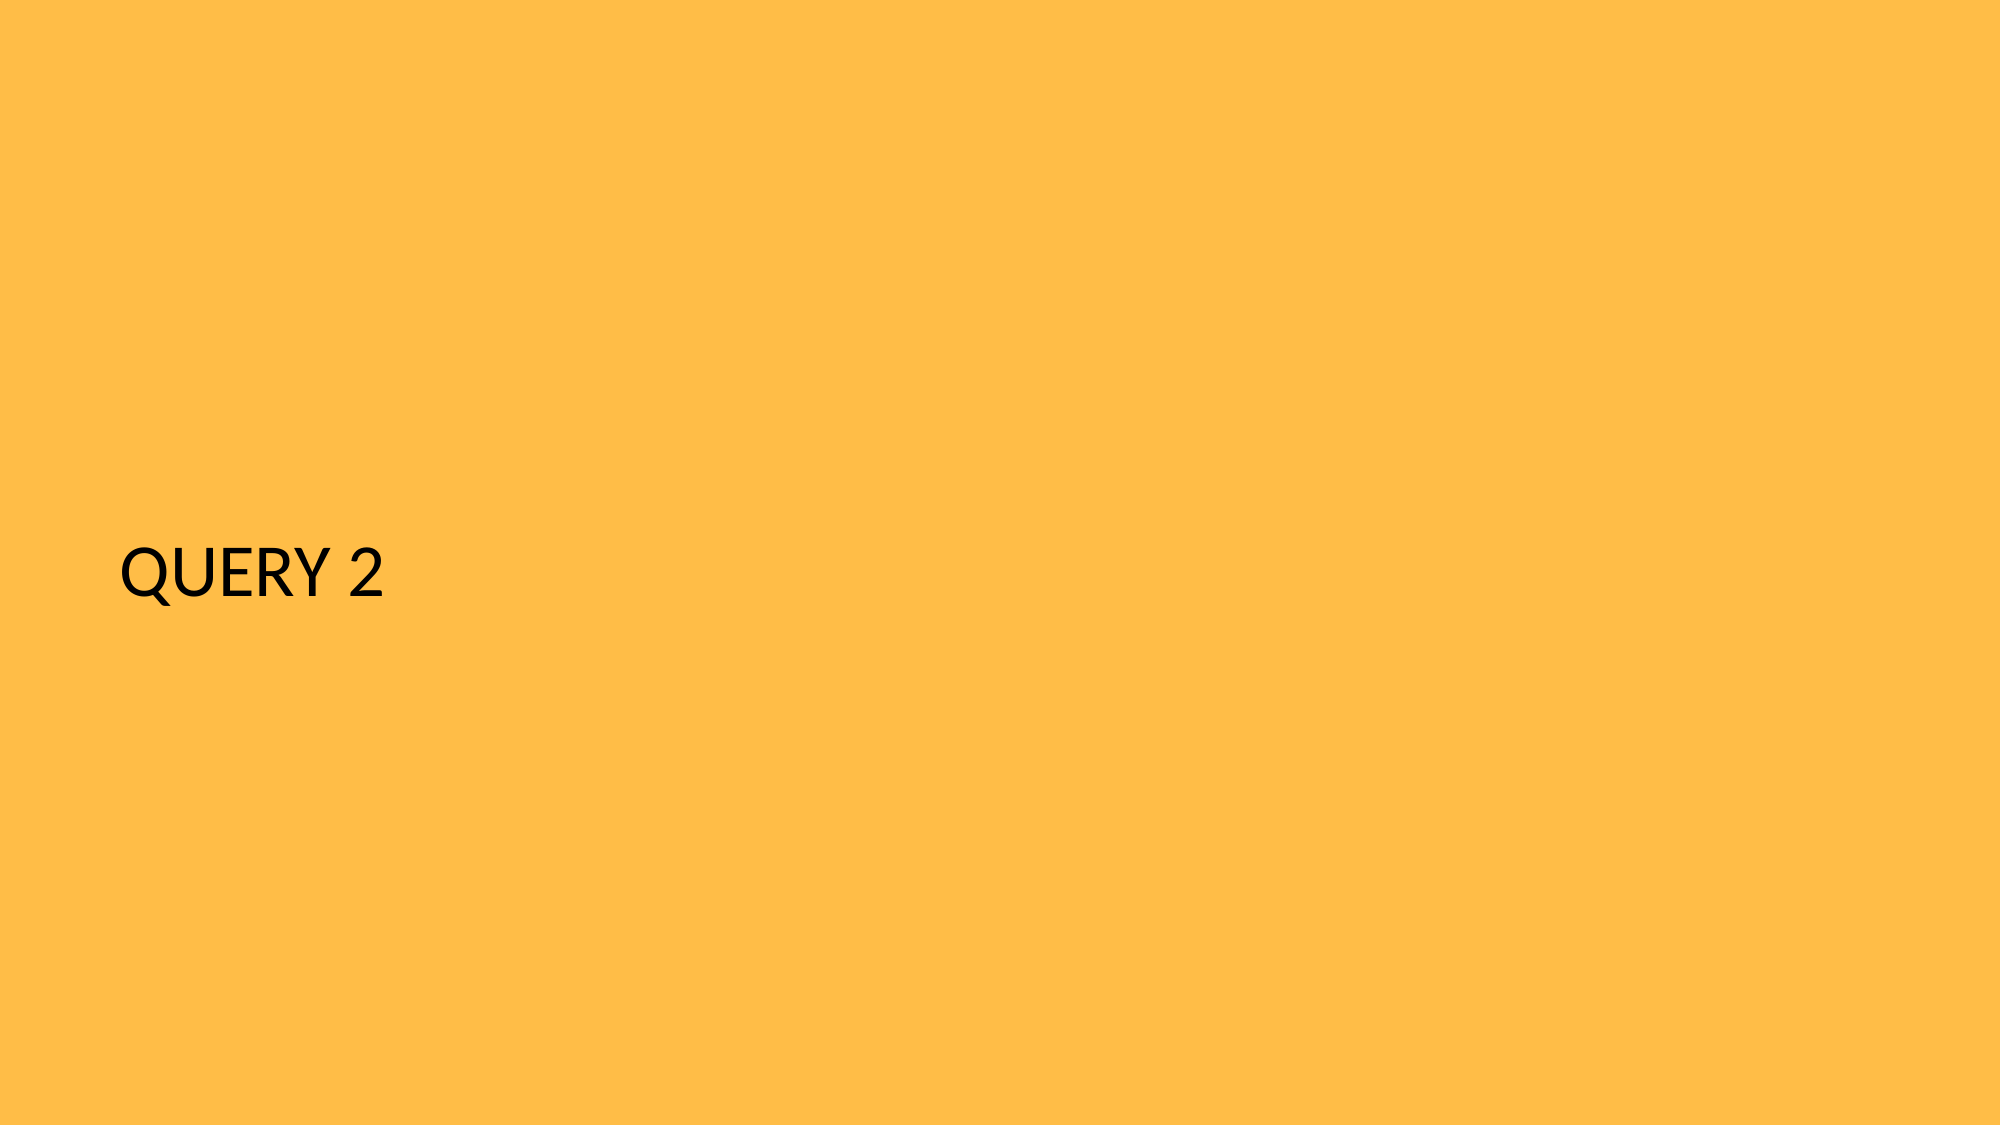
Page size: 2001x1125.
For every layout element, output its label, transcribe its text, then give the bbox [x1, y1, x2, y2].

title QUERY 2 [105, 506, 1895, 619]
